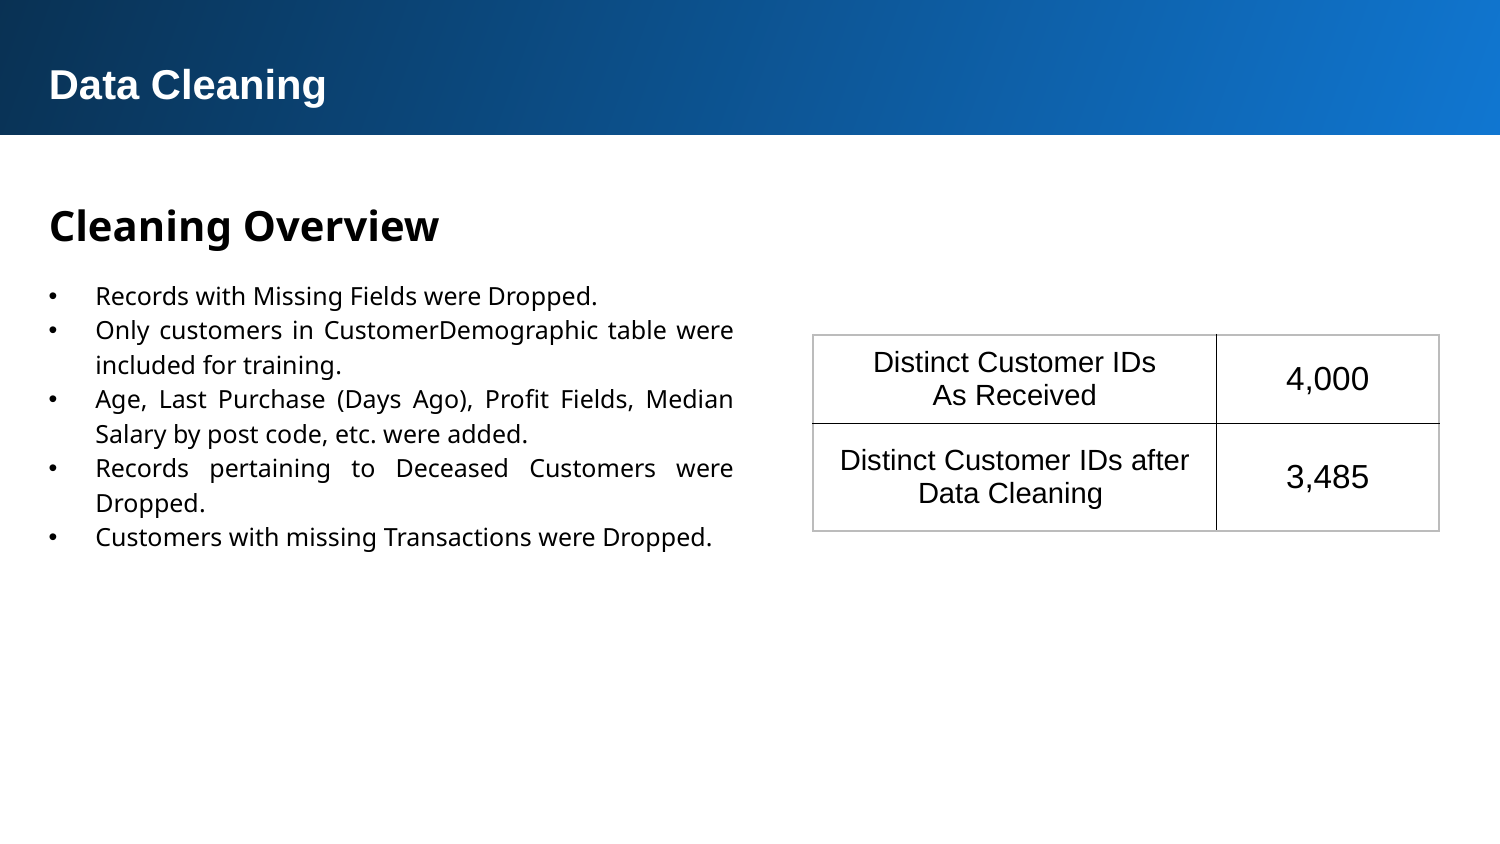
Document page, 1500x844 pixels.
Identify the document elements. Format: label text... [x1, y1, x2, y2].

text_box Data Cleaning [33, 43, 1439, 124]
table_cell 3,485 [1217, 424, 1438, 530]
text_box Records with Missing Fields were Dropped. Only customers in CustomerDemographic table were included for training. Age, Last Purchase (Days Ago), Profit Fields, Median Salary by post code, etc. were added. Records pertaining to Deceased Customers were Dropped. Customers with missing Transactions were Dropped. [33, 261, 750, 567]
table_header Distinct Customer IDs As Received [814, 336, 1216, 423]
text_box Cleaning Overview [33, 177, 1439, 266]
text_box [0, 0, 1500, 135]
table_header 4,000 [1217, 336, 1438, 423]
table_cell Distinct Customer IDs after Data Cleaning [814, 424, 1216, 530]
